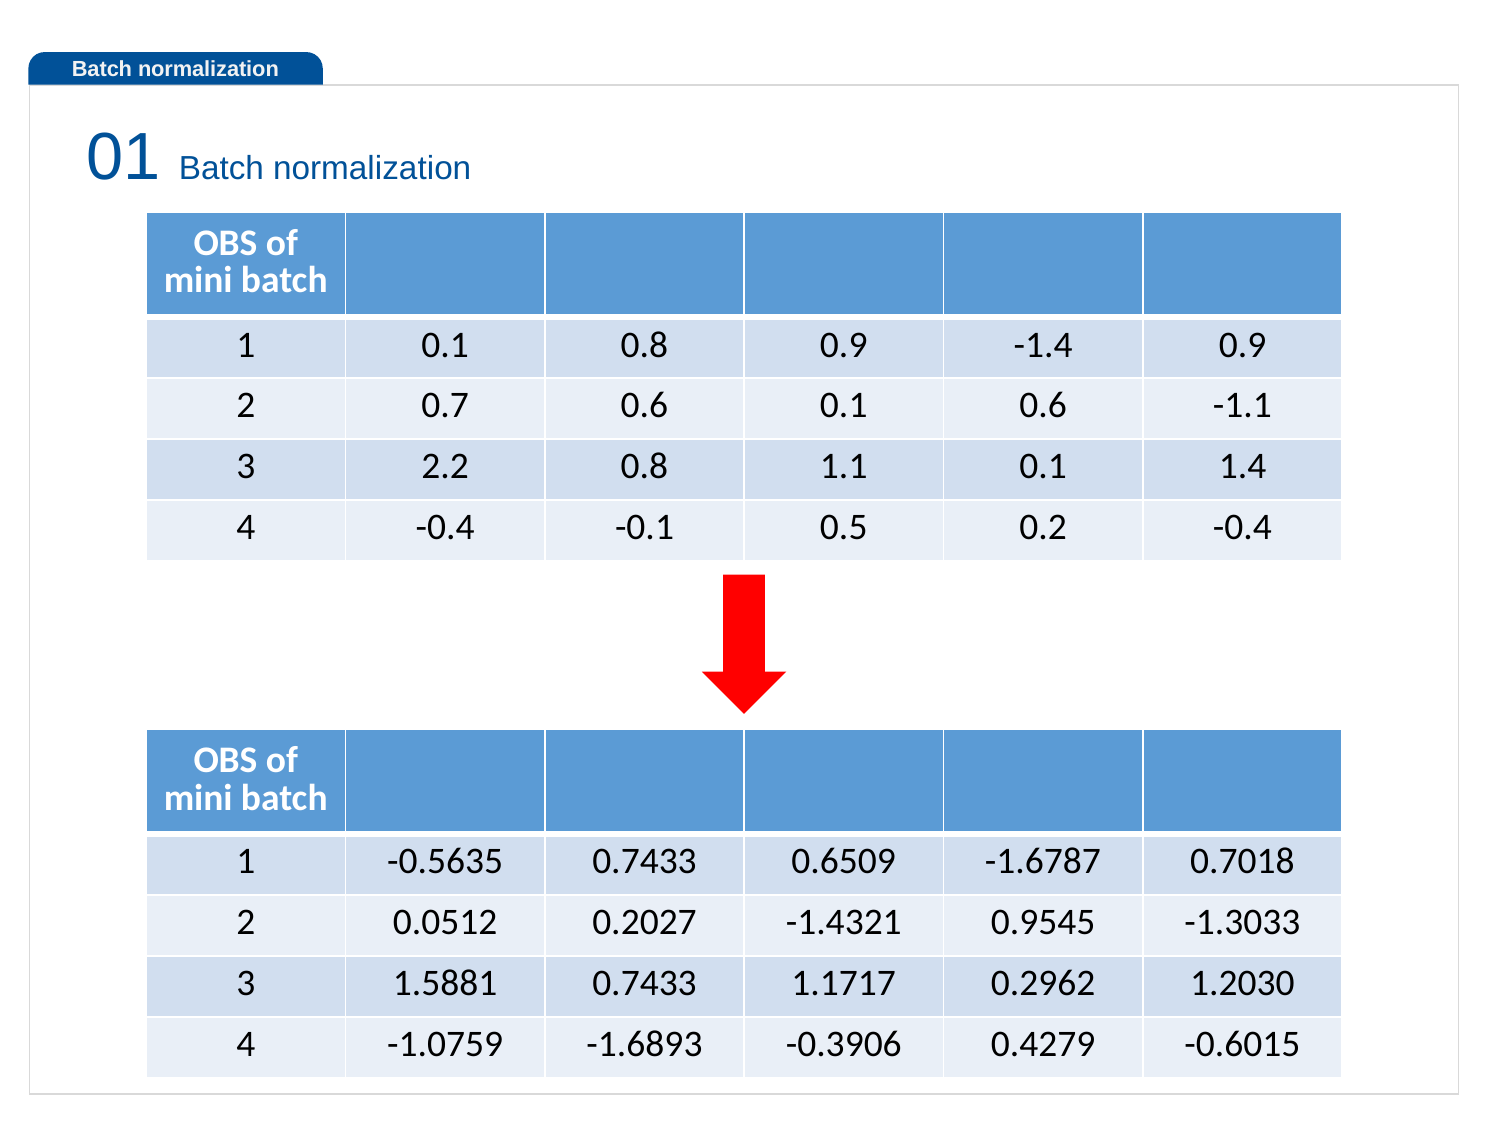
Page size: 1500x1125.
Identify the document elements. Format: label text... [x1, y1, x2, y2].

text_box [701, 574, 787, 714]
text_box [29, 47, 322, 90]
text_box 01 Batch normalization [71, 105, 487, 201]
text_box [28, 84, 1460, 1095]
